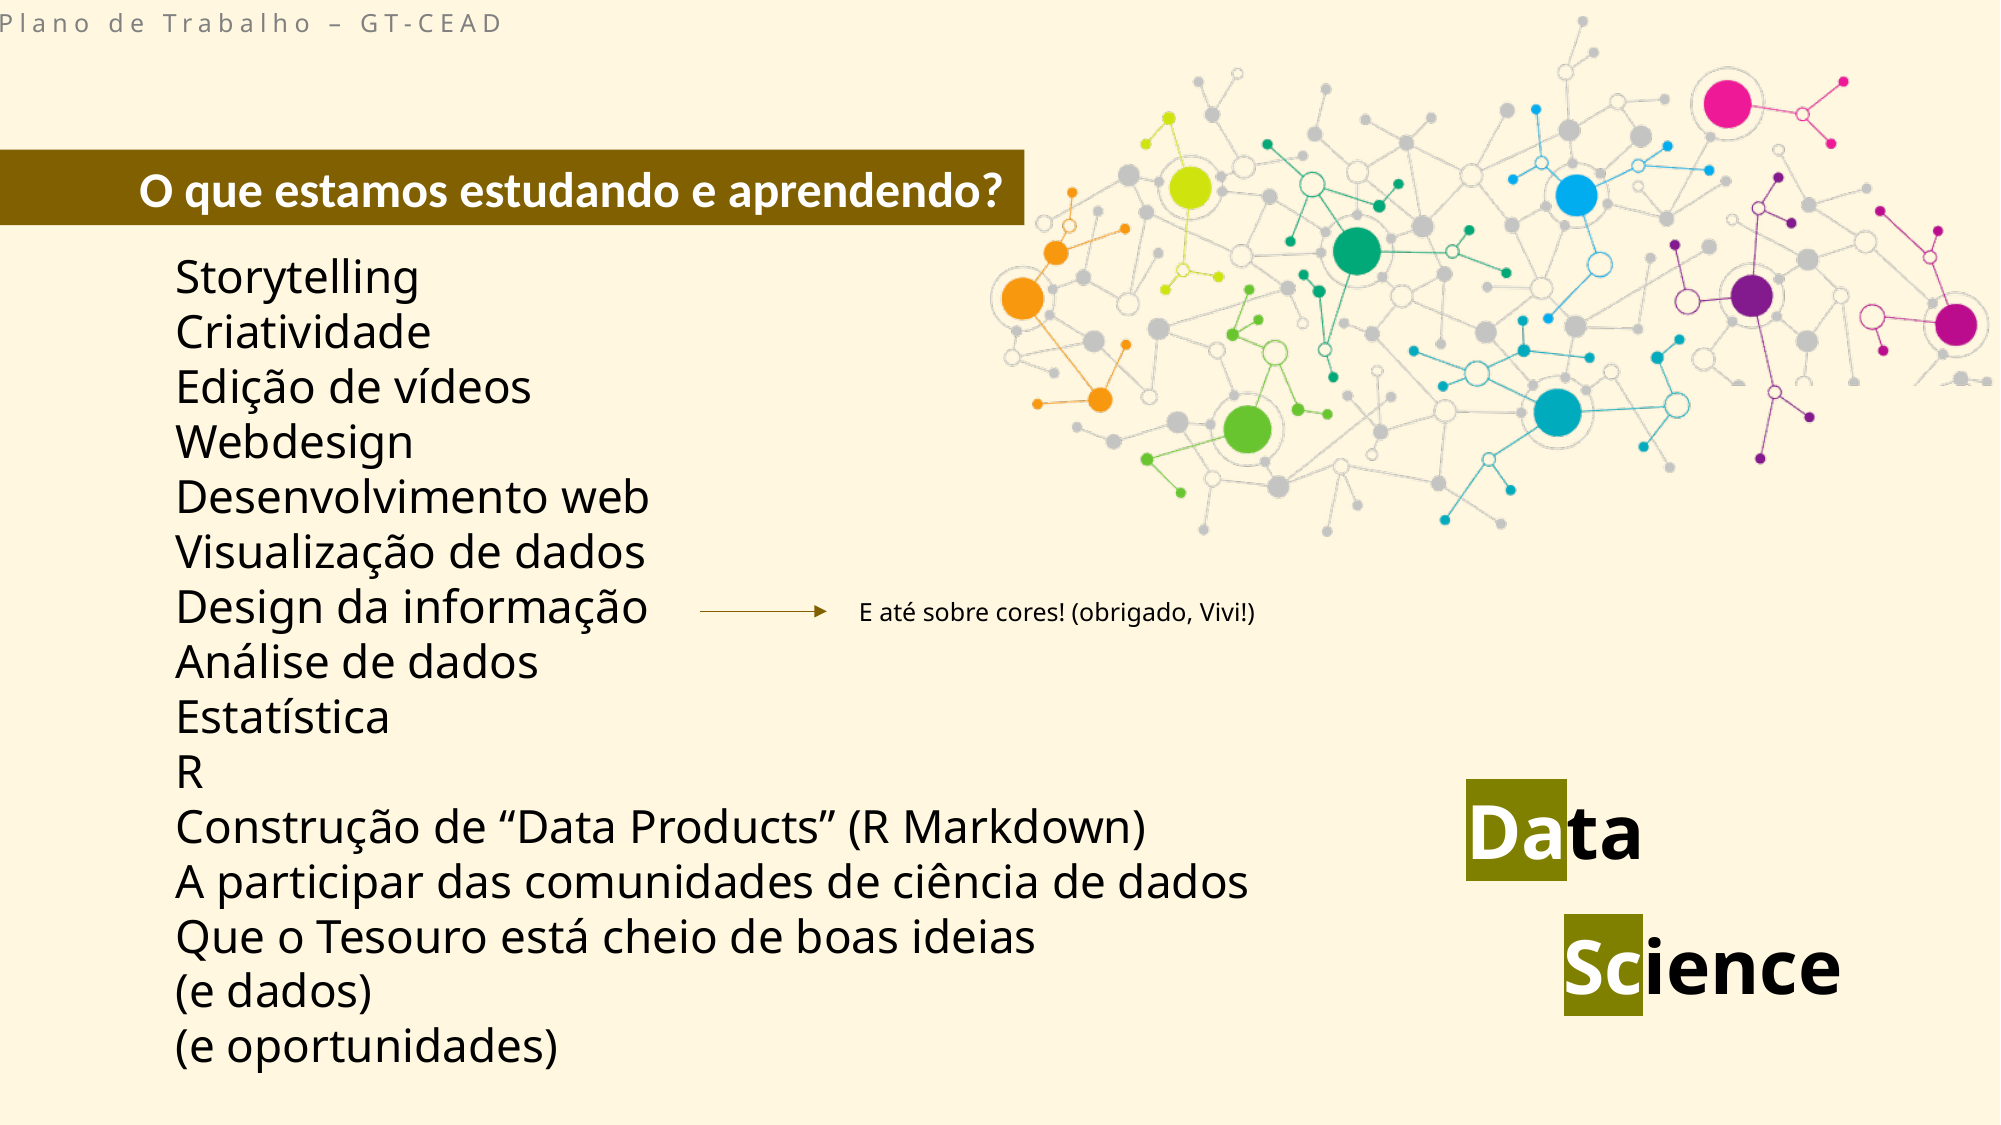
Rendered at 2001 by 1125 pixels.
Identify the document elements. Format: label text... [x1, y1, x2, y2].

text_box Data Science [1451, 731, 1858, 1017]
text_box O que estamos estudando e aprendendo? [124, 149, 990, 225]
text_box Storytelling Criatividade Edição de vídeos Webdesign Desenvolvimento web Visualização de dados Design da informação Análise de dados Estatística R Construção de “Data Products” (R Markdown) A participar das comunidades de ciência de dados Que o Tesouro está cheio de boas ideias (e dados) (e oportunidades) [160, 240, 1266, 1080]
text_box [0, 149, 990, 226]
text_box Plano de Trabalho – GT-CEAD [0, 0, 517, 45]
picture [990, 16, 2000, 537]
text_box E até sobre cores! (obrigado, Vivi!) [844, 588, 1271, 634]
